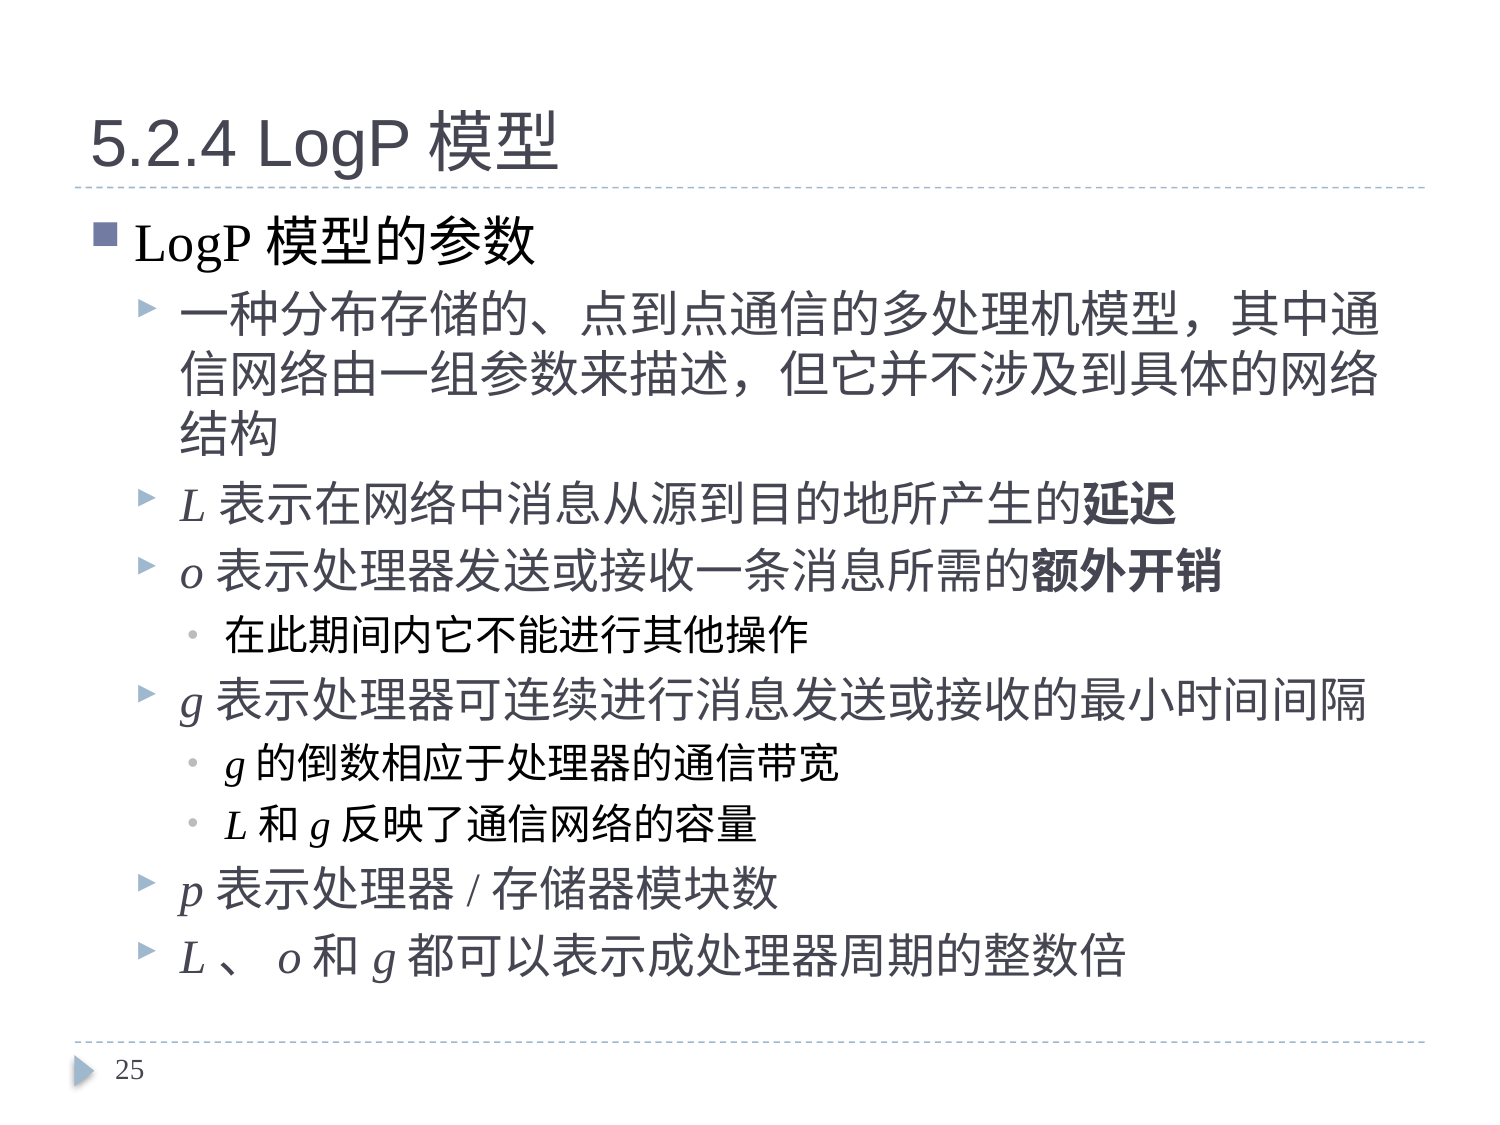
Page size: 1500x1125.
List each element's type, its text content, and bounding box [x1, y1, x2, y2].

title 5.2.4 LogP模型 [74, 24, 1426, 188]
slide_number 25 [100, 1042, 426, 1103]
list LogP模型的参数 一种分布存储的、点到点通信的多处理机模型，其中通信网络由一组参数来描述，但它并不涉及到具体的网络结构 L表示在网络中消息从源到目的地所产生的延迟 o表示处理器发送或接收一条消息所需的额外开销 在此期间内它不能进行其他操作 g表示处理器可连续进行消息发送或接收的最小时间间隔 g的倒数相应于处理器的通信带宽 L和g反映了通信网络的容量 p表示处理器/存储器模块数 L、o和g都可以表示成处理器周期的整数倍 [74, 199, 1426, 1011]
